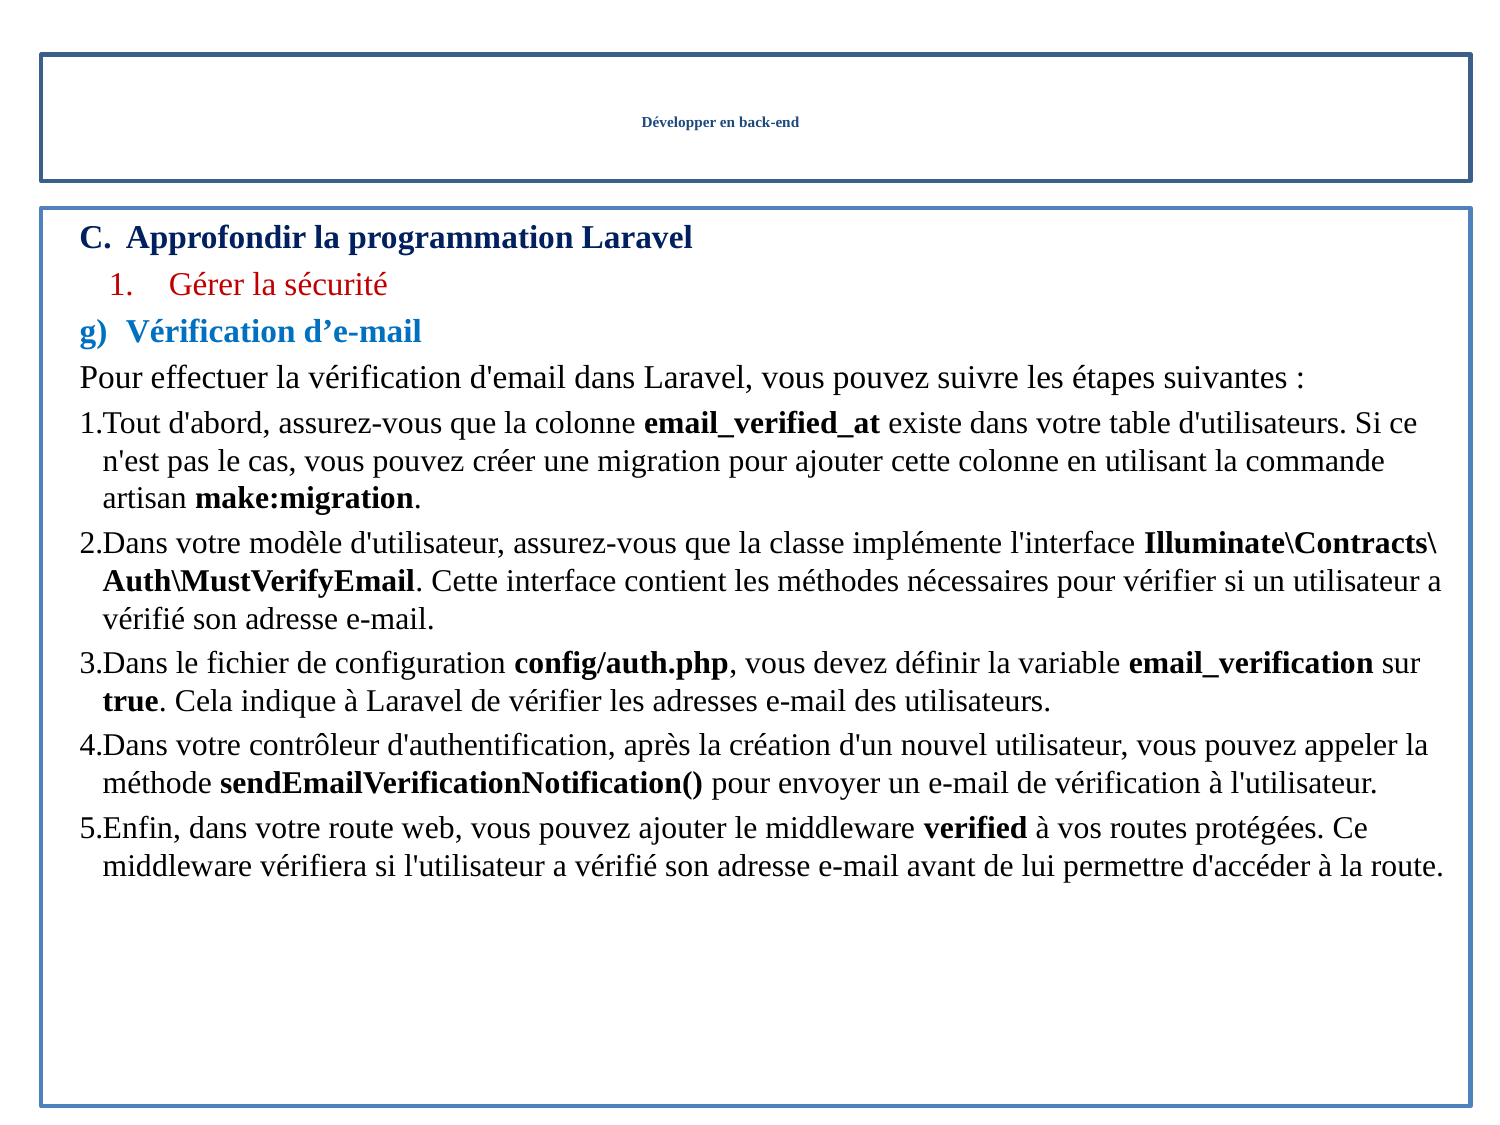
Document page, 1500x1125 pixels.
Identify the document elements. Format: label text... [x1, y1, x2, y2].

list Approfondir la programmation Laravel Gérer la sécurité Vérification d’e-mail Pour effectuer la vérification d'email dans Laravel, vous pouvez suivre les étapes suivantes : Tout d'abord, assurez-vous que la colonne email_verified_at existe dans votre table d'utilisateurs. Si ce n'est pas le cas, vous pouvez créer une migration pour ajouter cette colonne en utilisant la commande artisan make:migration. Dans votre modèle d'utilisateur, assurez-vous que la classe implémente l'interface Illuminate\Contracts\Auth\MustVerifyEmail. Cette interface contient les méthodes nécessaires pour vérifier si un utilisateur a vérifié son adresse e-mail. Dans le fichier de configuration config/auth.php, vous devez définir la variable email_verification sur true. Cela indique à Laravel de vérifier les adresses e-mail des utilisateurs. Dans votre contrôleur d'authentification, après la création d'un nouvel utilisateur, vous pouvez appeler la méthode sendEmailVerificationNotification() pour envoyer un e-mail de vérification à l'utilisateur. Enfin, dans votre route web, vous pouvez ajouter le middleware verified à vos routes protégées. Ce middleware vérifiera si l'utilisateur a vérifié son adresse e-mail avant de lui permettre d'accéder à la route. [39, 206, 1473, 1108]
text_box [39, 52, 1473, 183]
title Développer en back-end [100, 68, 1341, 168]
